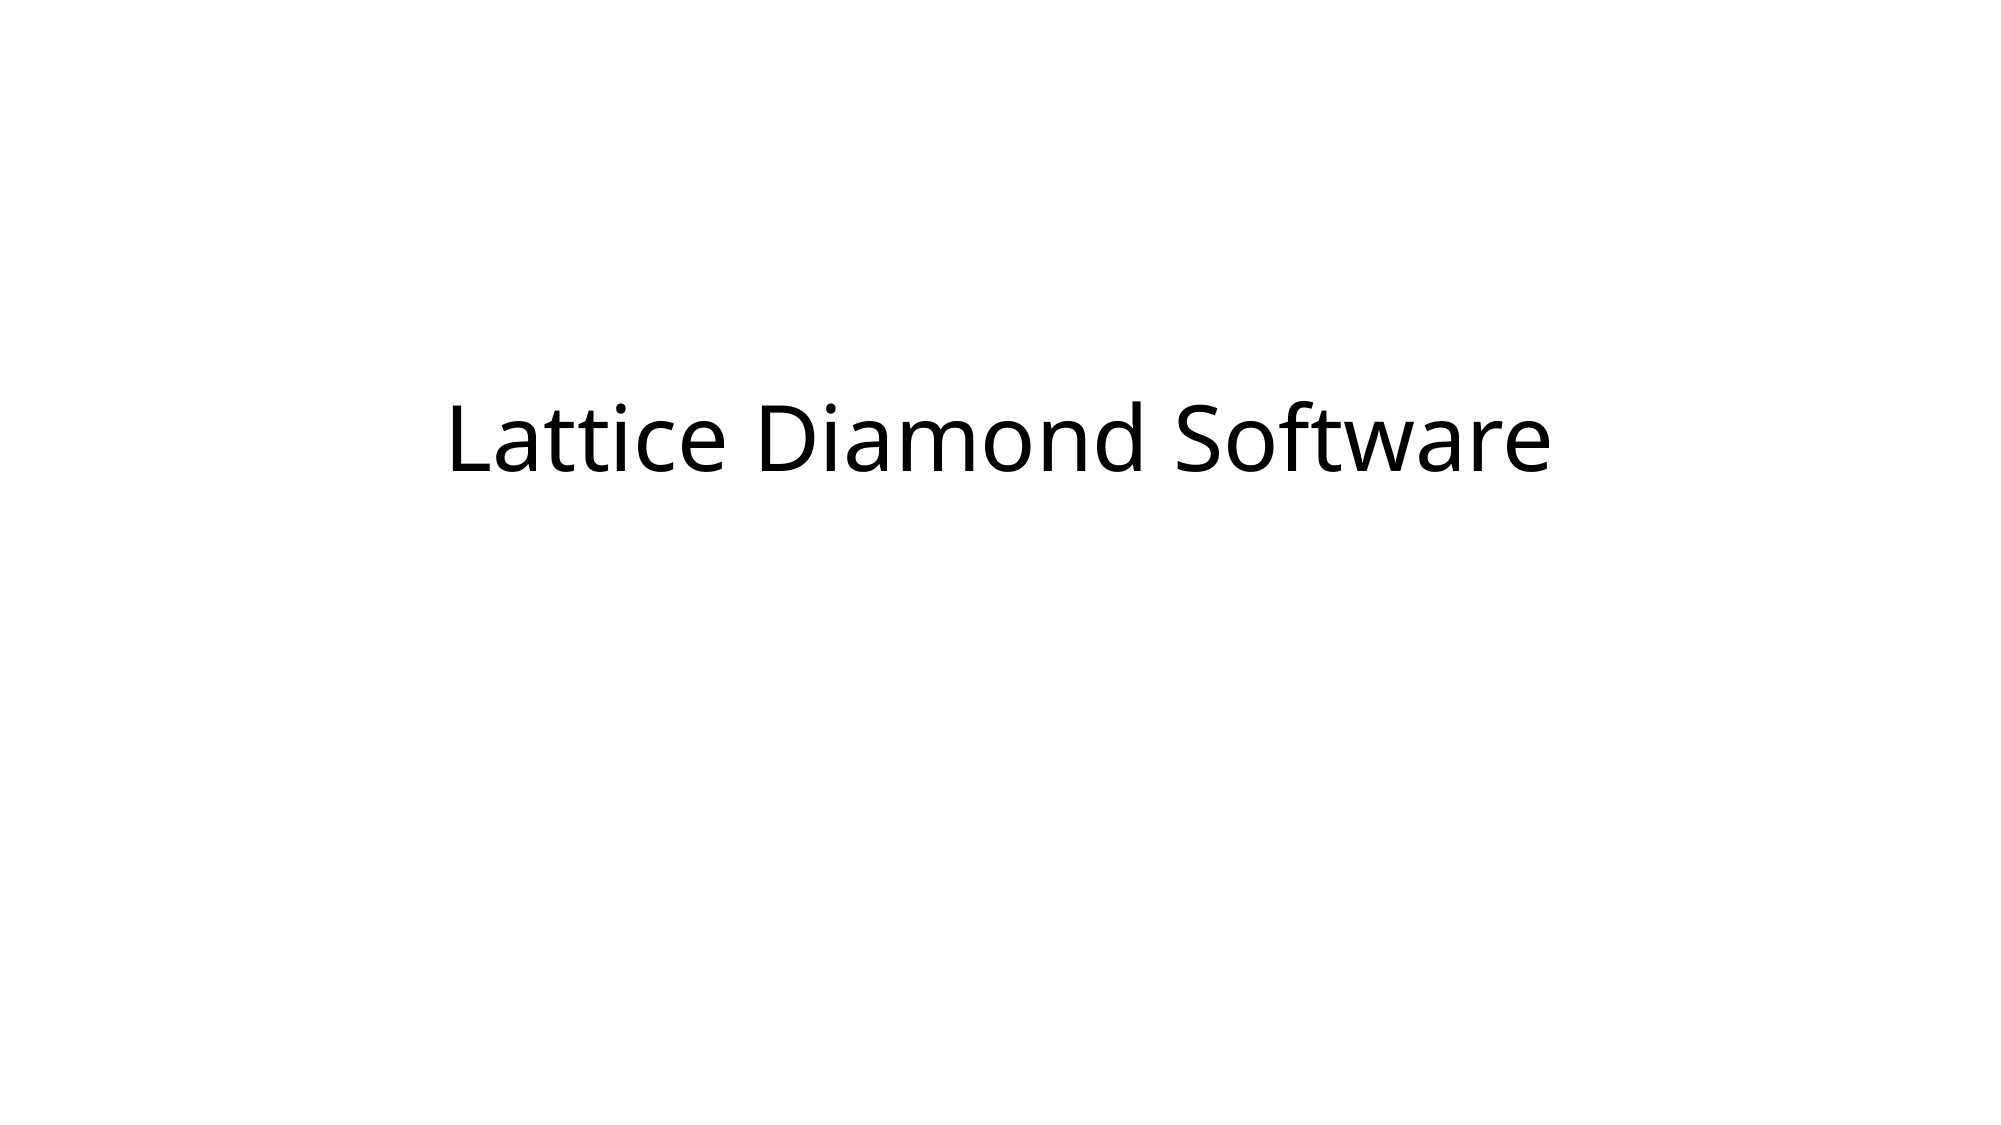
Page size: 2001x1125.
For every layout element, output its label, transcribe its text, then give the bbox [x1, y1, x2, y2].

text_box Lattice Diamond Software [249, 184, 1750, 576]
